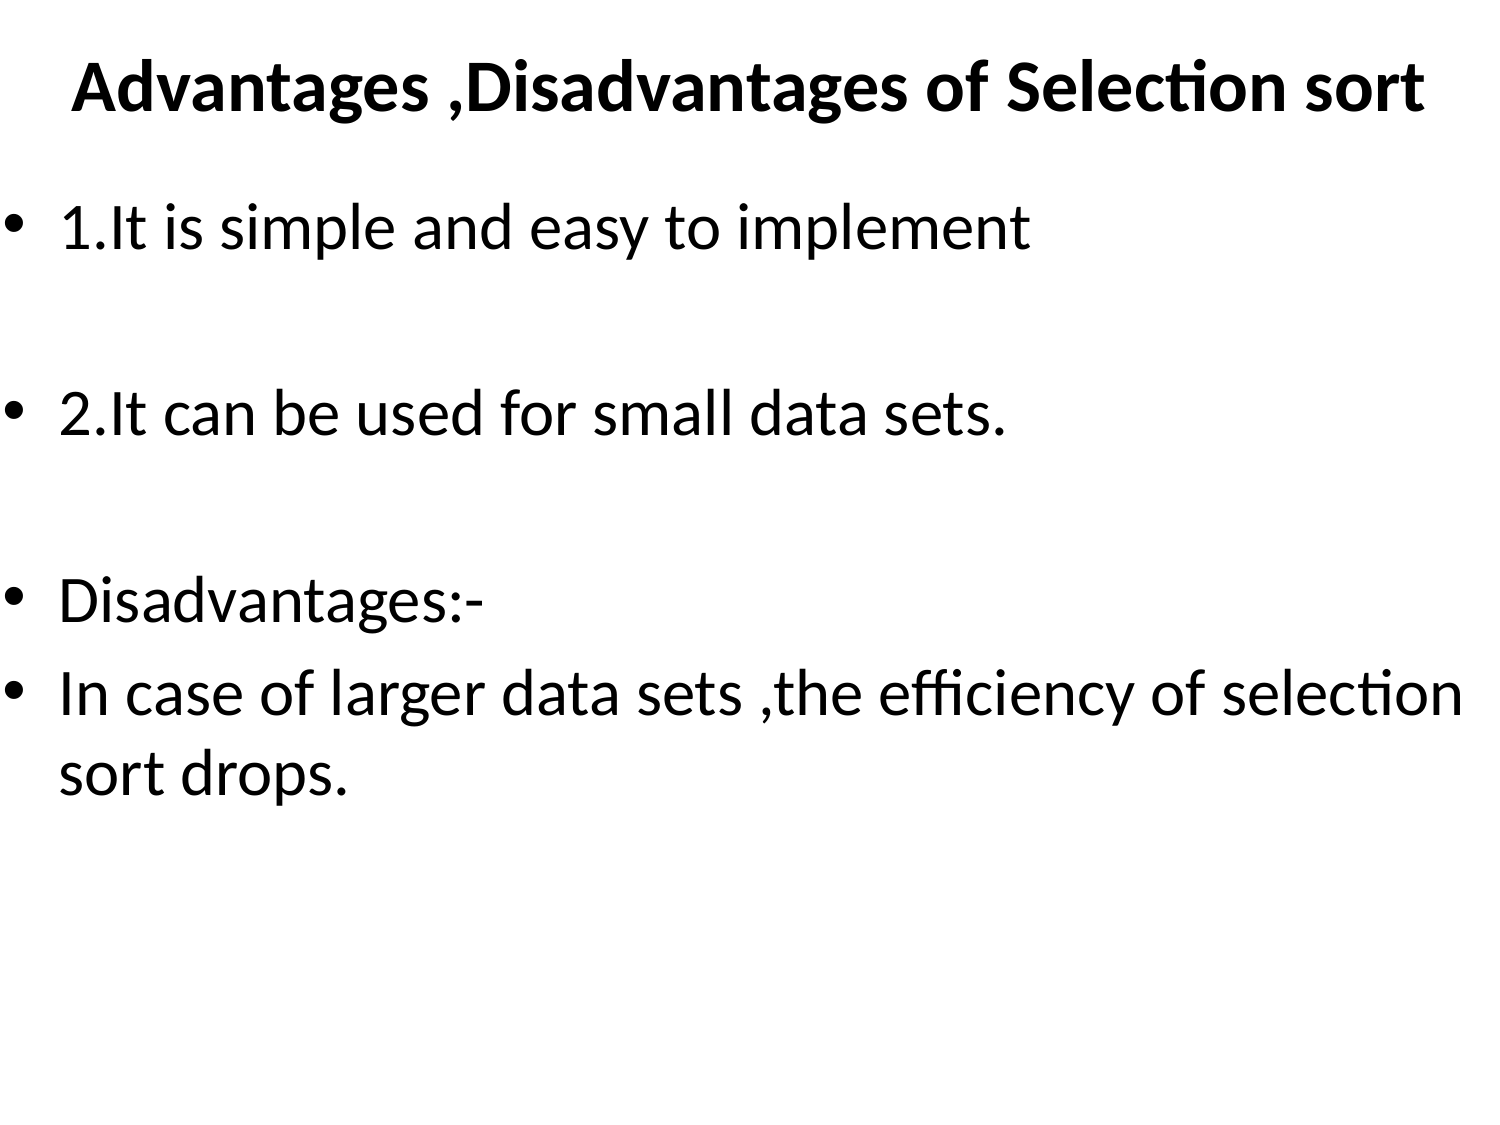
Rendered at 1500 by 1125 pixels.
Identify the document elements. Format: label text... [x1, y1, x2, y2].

list 1.It is simple and easy to implement 2.It can be used for small data sets. Disadvantages:- In case of larger data sets ,the efficiency of selection sort drops. [0, 174, 1500, 1113]
title Advantages ,Disadvantages of Selection sort [0, 0, 1500, 163]
